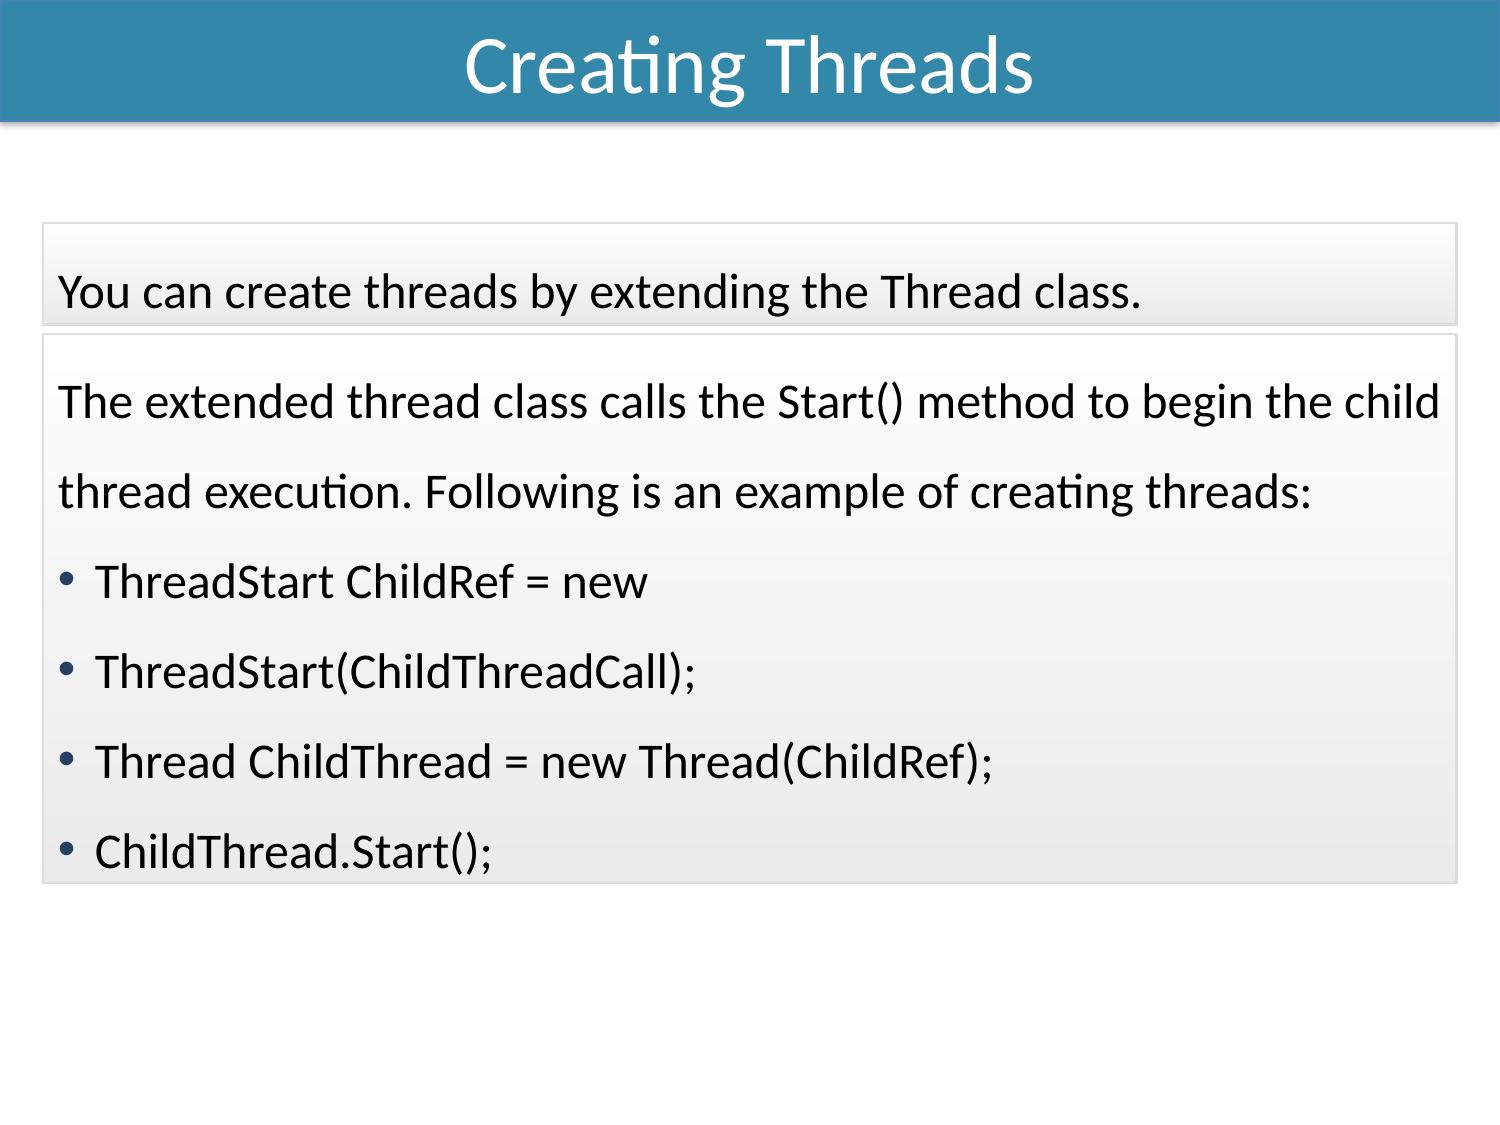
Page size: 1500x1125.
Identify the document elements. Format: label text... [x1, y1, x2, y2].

text_box The extended thread class calls the Start() method to begin the child thread execution. Following is an example of creating threads: ThreadStart ChildRef = new ThreadStart(ChildThreadCall); Thread ChildThread = new Thread(ChildRef); ChildThread.Start(); [43, 333, 1457, 883]
text_box You can create threads by extending the Thread class. [43, 223, 1457, 325]
text_box Creating Threads [0, 0, 1500, 122]
